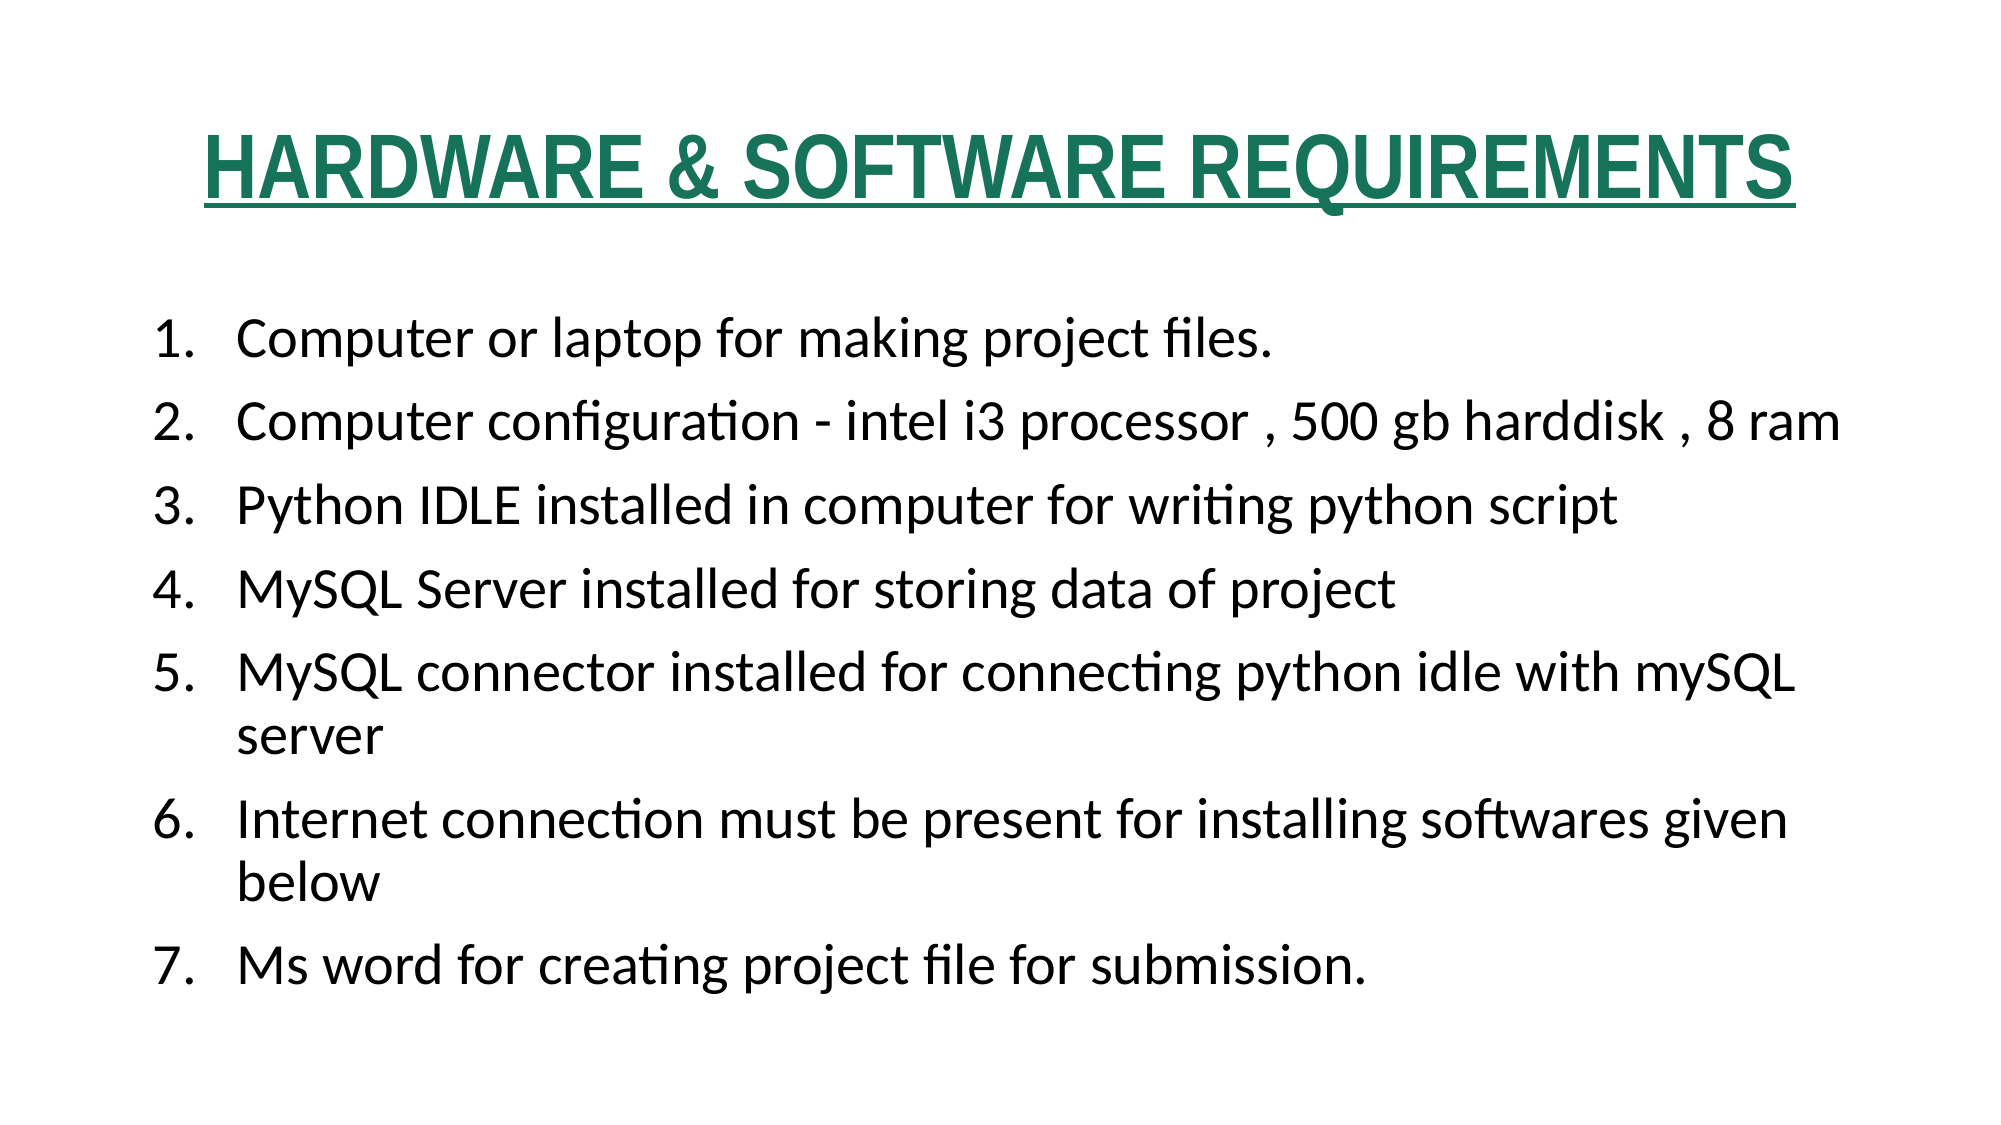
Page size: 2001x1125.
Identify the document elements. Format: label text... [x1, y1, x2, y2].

title HARDWARE & SOFTWARE REQUIREMENTS [137, 59, 1863, 278]
list Computer or laptop for making project files. Computer configuration - intel i3 processor , 500 gb harddisk , 8 ram Python IDLE installed in computer for writing python script MySQL Server installed for storing data of project MySQL connector installed for connecting python idle with mySQL server Internet connection must be present for installing softwares given below Ms word for creating project file for submission. [137, 299, 1863, 1014]
